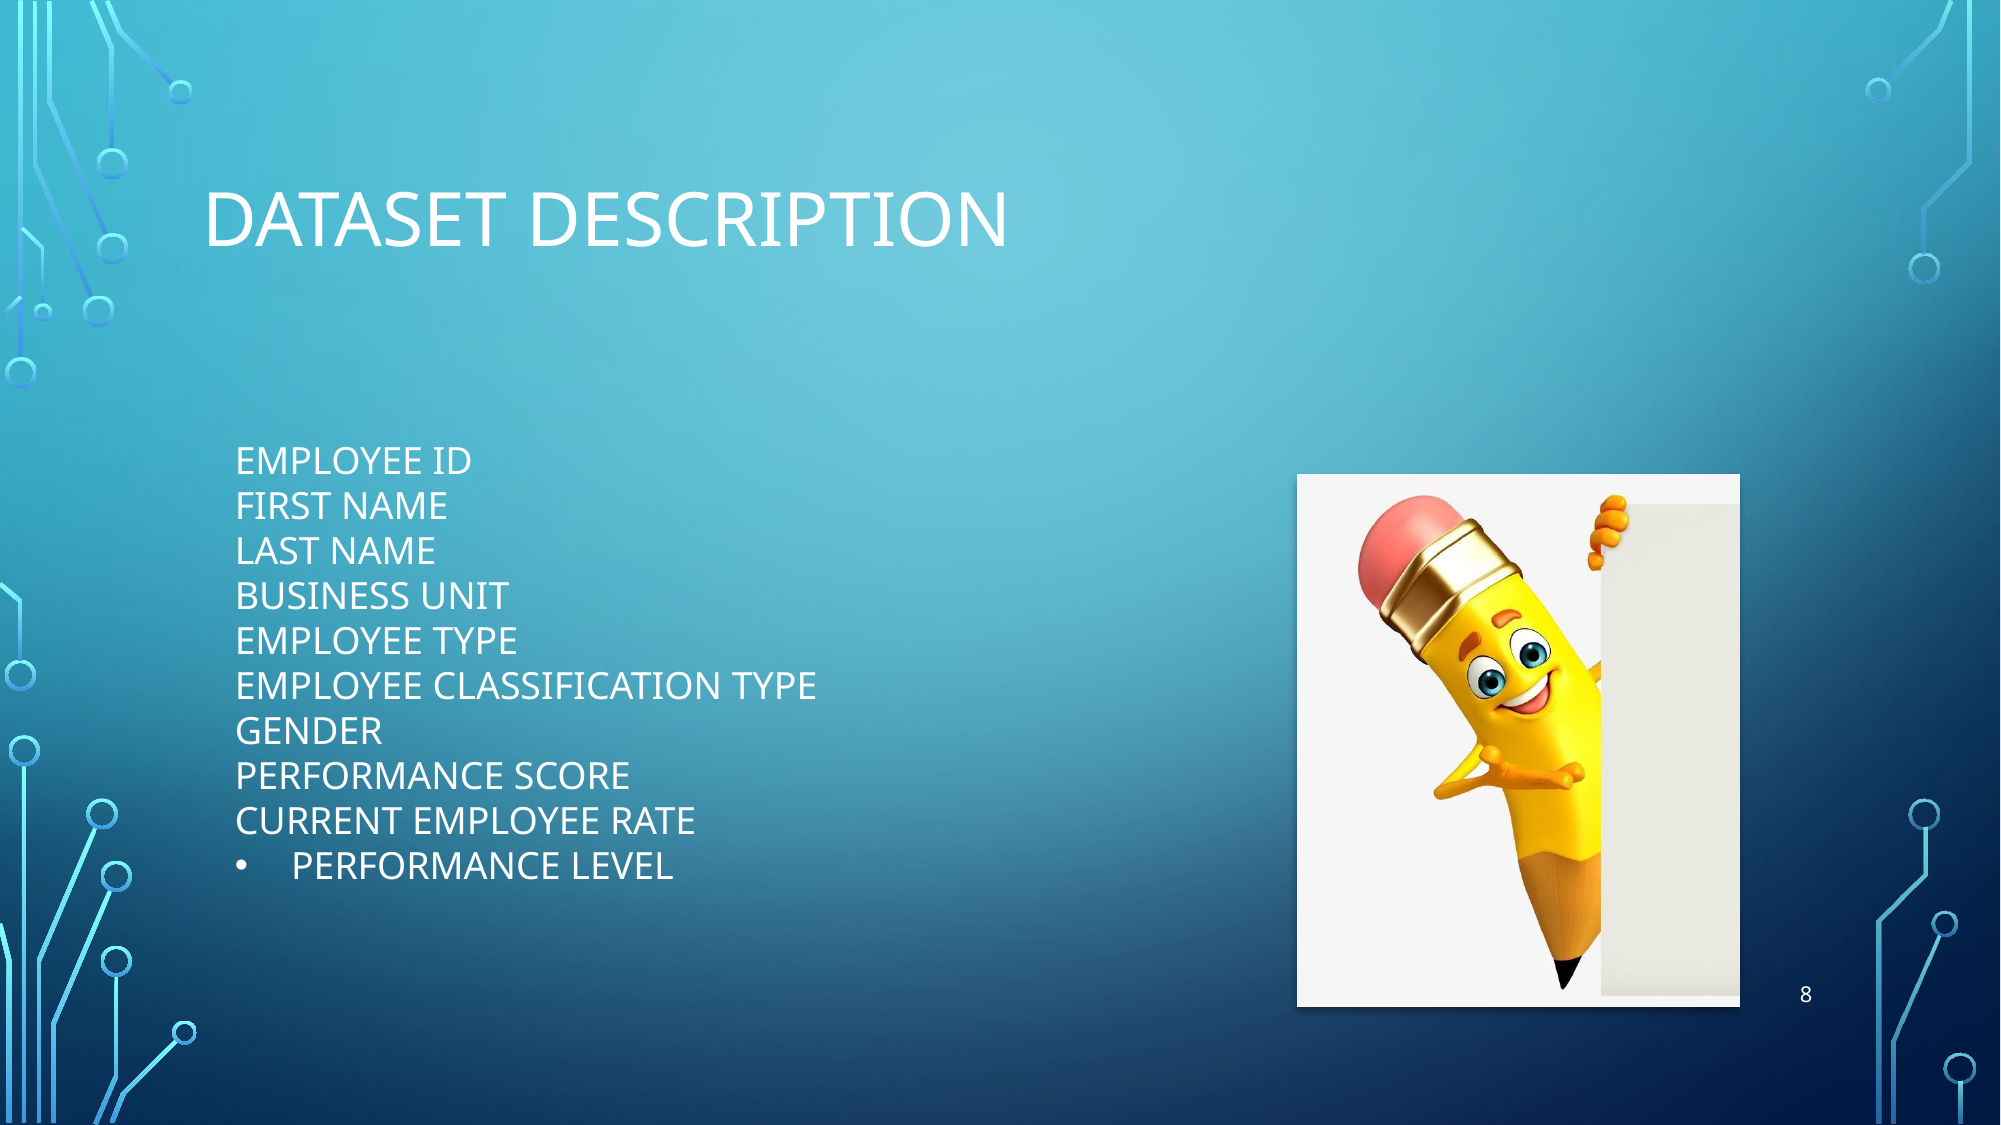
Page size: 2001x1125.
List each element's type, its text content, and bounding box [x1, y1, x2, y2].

picture [1297, 473, 1741, 1008]
title Dataset Description [187, 101, 1813, 344]
slide_number 8 [1685, 668, 1813, 1125]
text_box EMPLOYEE ID FIRST NAME LAST NAME BUSINESS UNIT EMPLOYEE TYPE EMPLOYEE CLASSIFICATION TYPE GENDER PERFORMANCE SCORE CURRENT EMPLOYEE RATE PERFORMANCE LEVEL [219, 429, 1331, 940]
